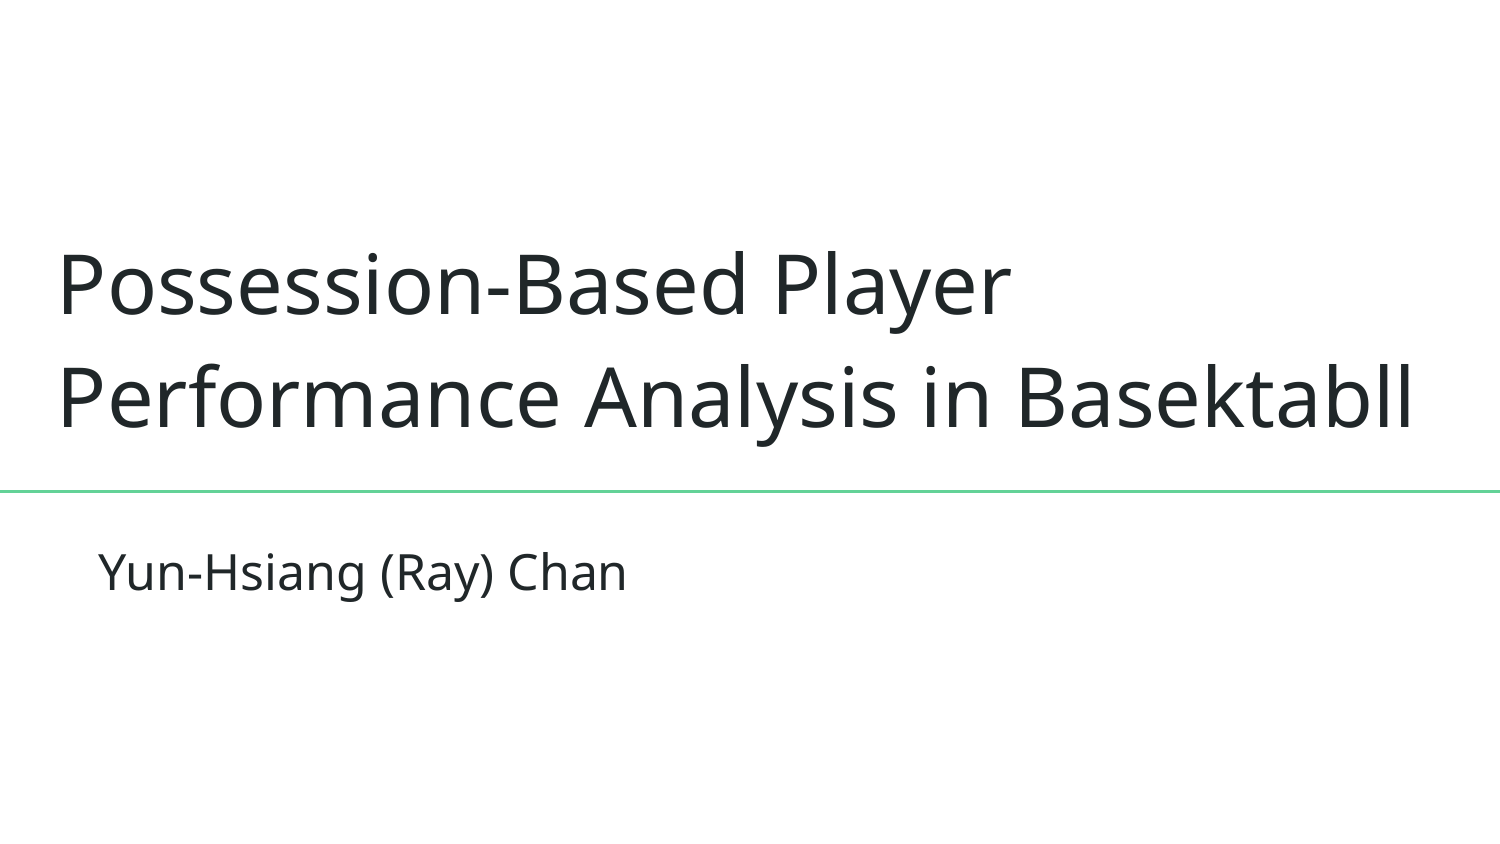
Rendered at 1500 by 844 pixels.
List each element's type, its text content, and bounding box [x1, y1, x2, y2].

title Possession-Based Player Performance Analysis in Basektabll [41, 206, 1459, 467]
subtitle Yun-Hsiang (Ray) Chan [83, 522, 1417, 626]
